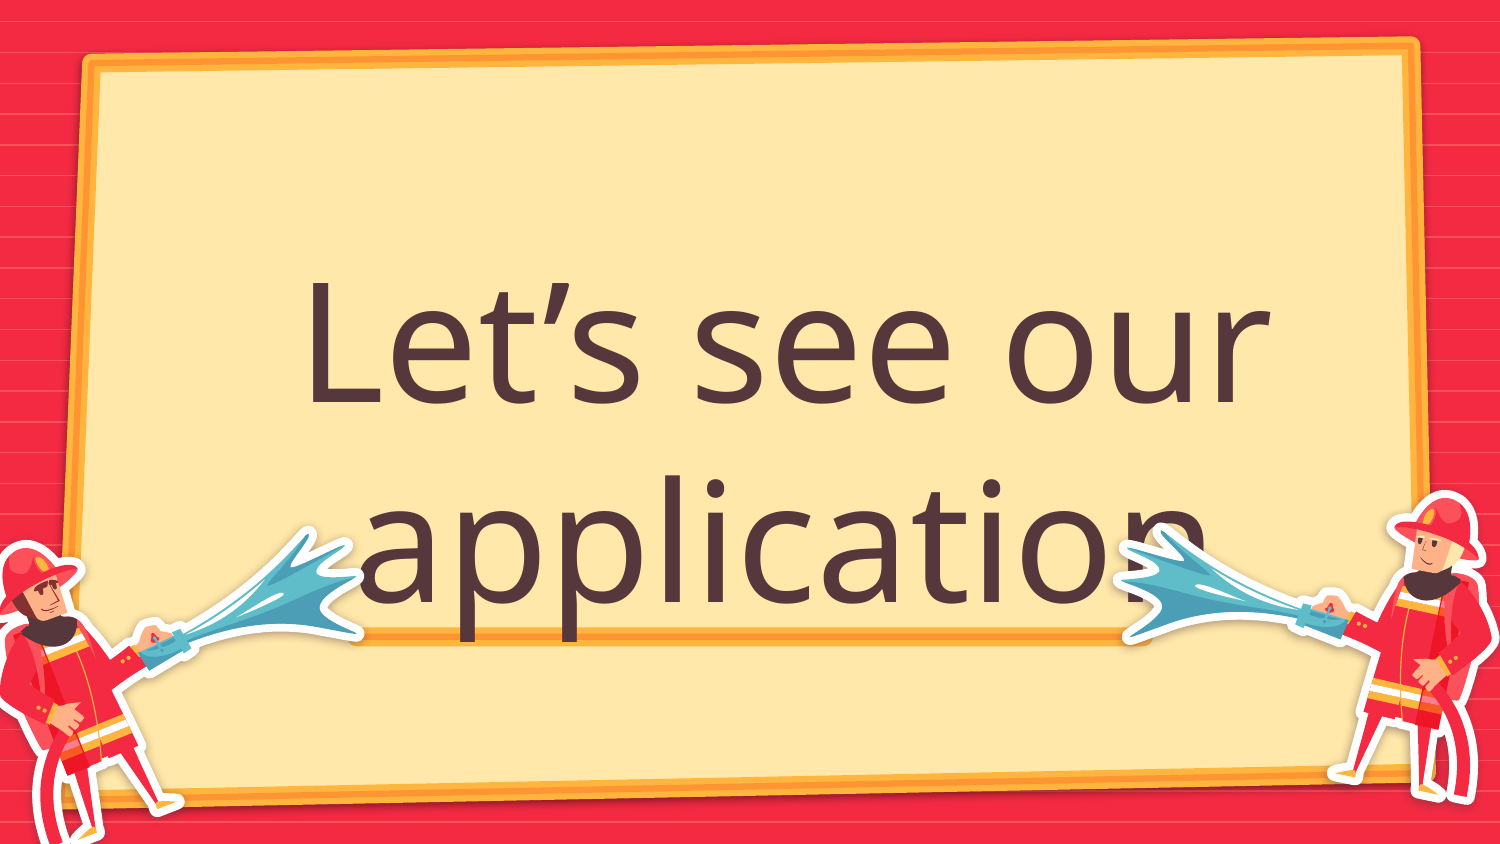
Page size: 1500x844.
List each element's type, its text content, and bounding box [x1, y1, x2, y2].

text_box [1107, 463, 1500, 773]
title Let’s see our application [132, 202, 1439, 670]
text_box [0, 489, 379, 799]
